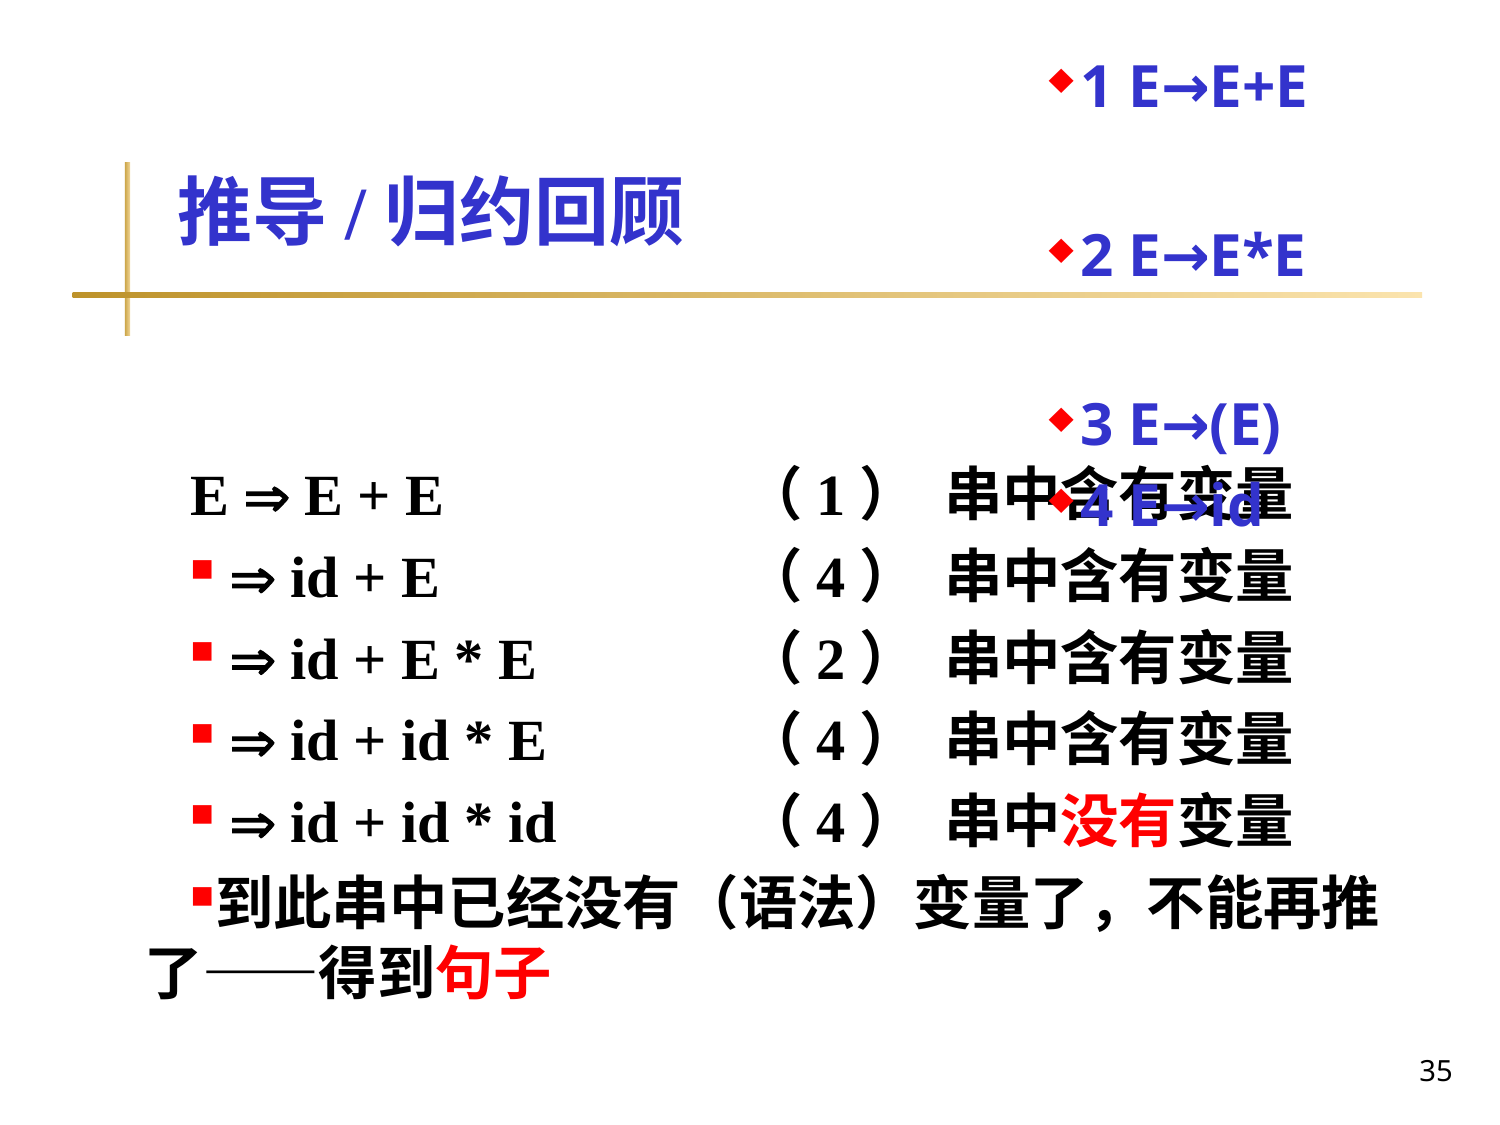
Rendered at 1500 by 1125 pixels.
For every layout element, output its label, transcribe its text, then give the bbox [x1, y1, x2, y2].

title 推导/归约回顾 [162, 137, 813, 263]
slide_number 35 [1154, 1023, 1468, 1100]
list E  E + E （1） 串中含有变量  id + E （4） 串中含有变量  id + E * E （2） 串中含有变量  id + id * E （4） 串中含有变量  id + id * id （4） 串中没有变量 到此串中已经没有（语法）变量了，不能再推了——得到句子 [97, 450, 1447, 1038]
text_box 1 E→E+E 2 E→E*E 3 E→(E) 4 E→id [1033, 41, 1388, 547]
